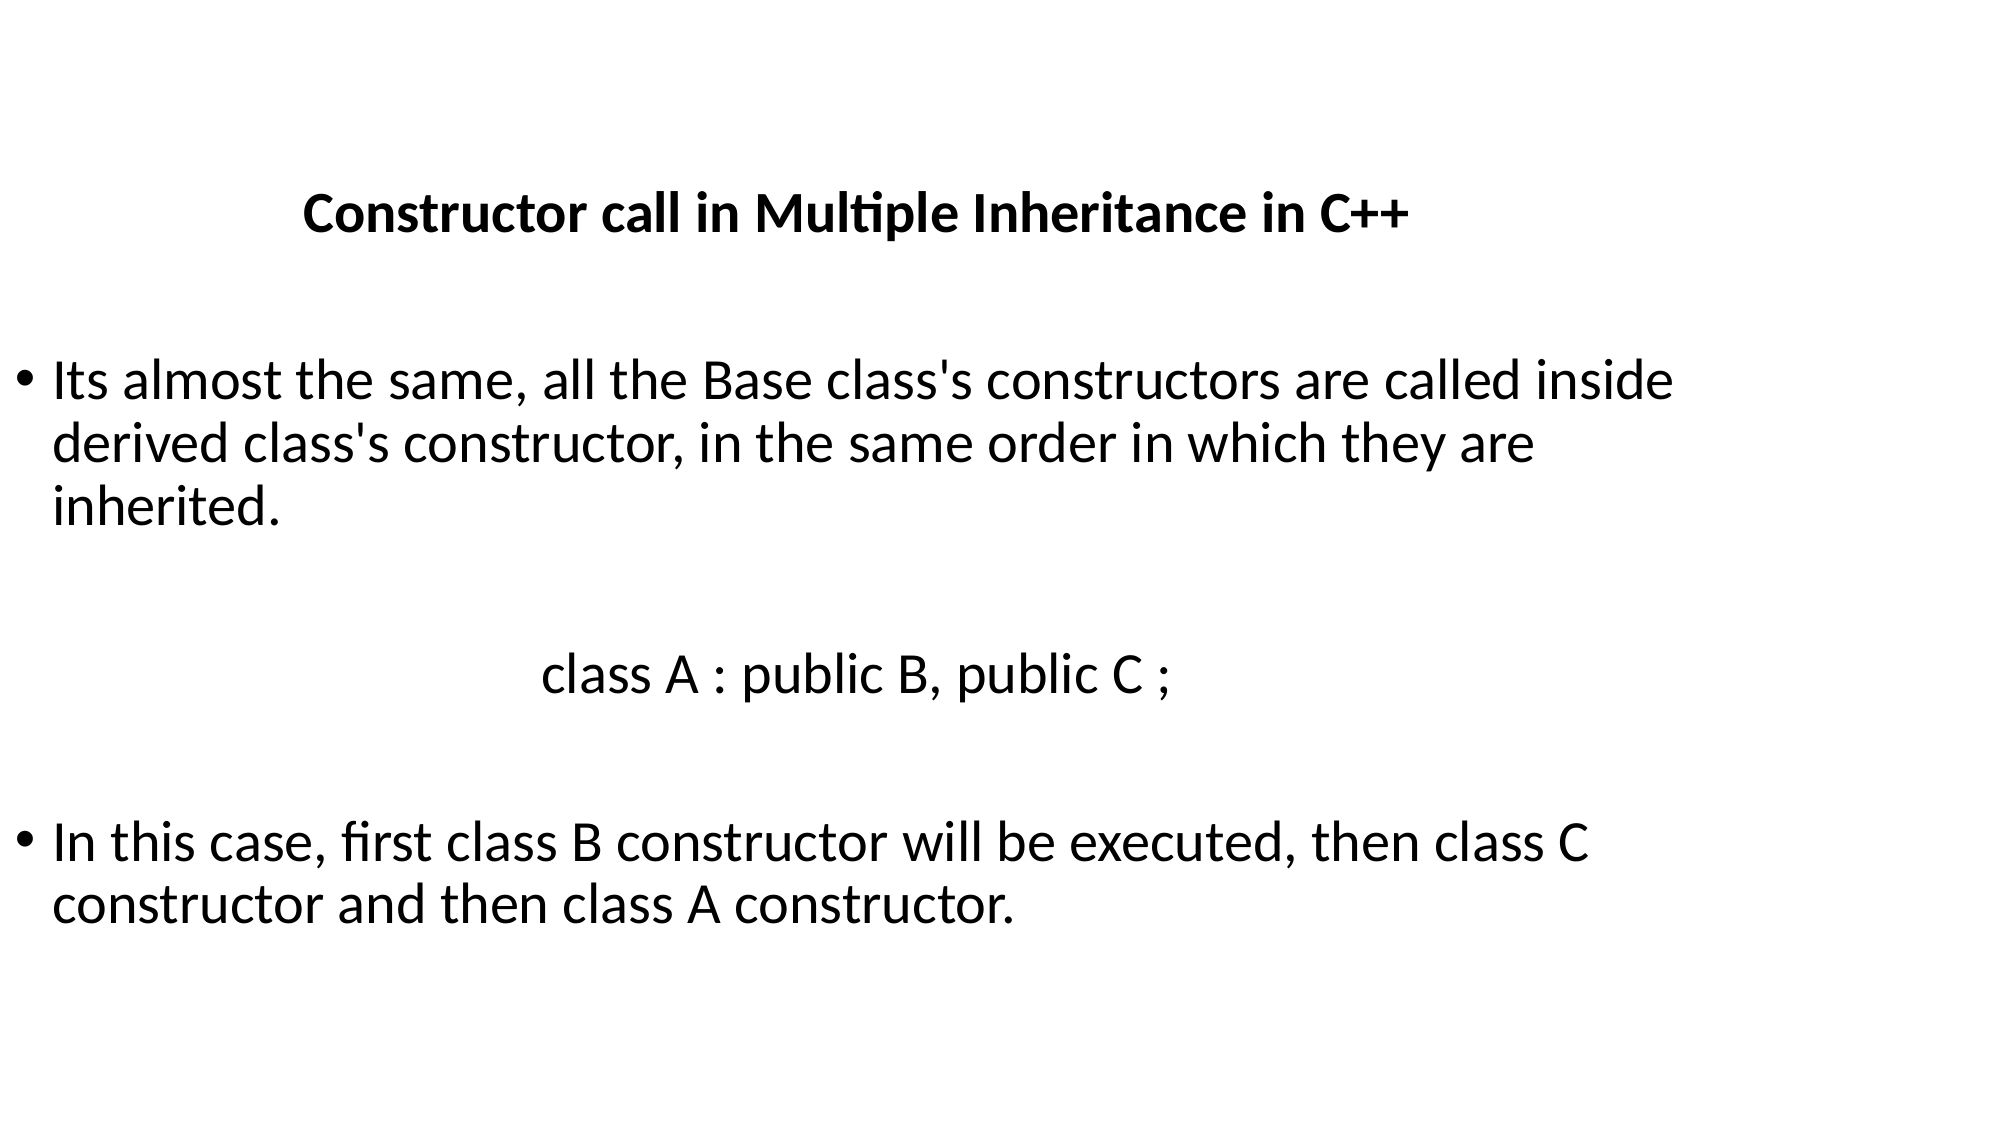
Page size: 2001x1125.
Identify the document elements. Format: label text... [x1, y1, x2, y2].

text_box Constructor call in Multiple Inheritance in C++ Its almost the same, all the Base class's constructors are called inside derived class's constructor, in the same order in which they are inherited. class A : public B, public C ; In this case, first class B constructor will be executed, then class C constructor and then class A constructor. [0, 0, 1714, 1125]
